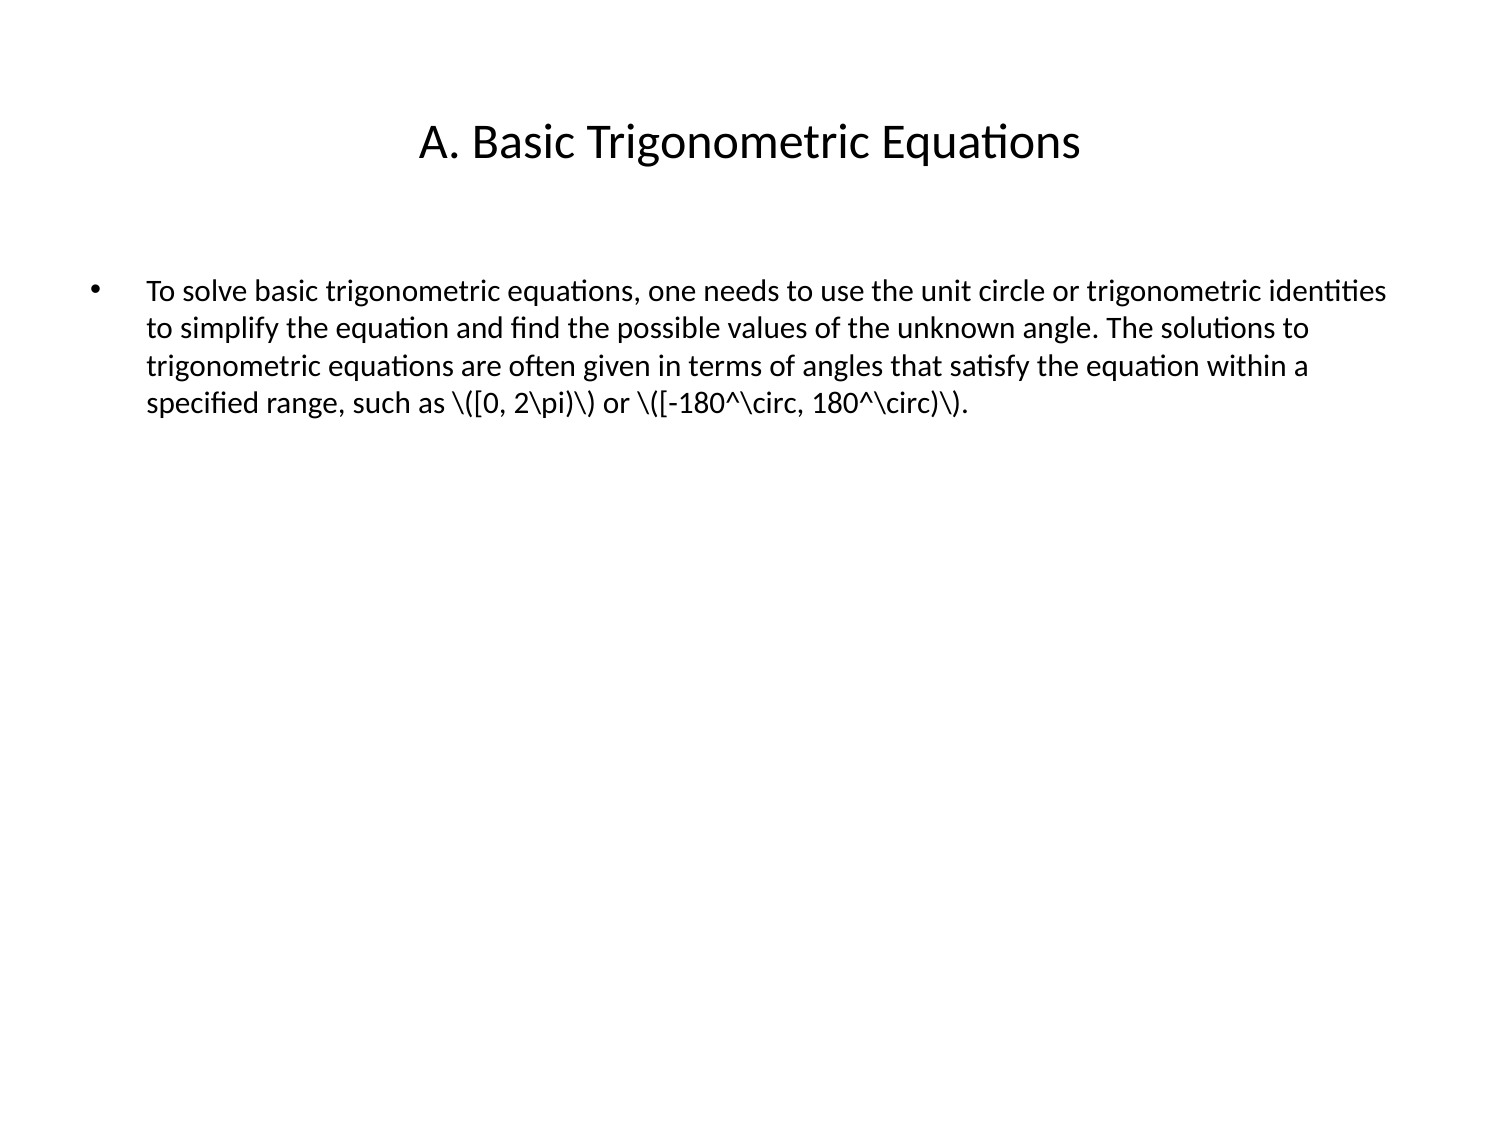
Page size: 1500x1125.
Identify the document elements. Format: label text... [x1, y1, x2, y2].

list To solve basic trigonometric equations, one needs to use the unit circle or trigonometric identities to simplify the equation and find the possible values of the unknown angle. The solutions to trigonometric equations are often given in terms of angles that satisfy the equation within a specified range, such as \([0, 2\pi)\) or \([-180^\circ, 180^\circ)\). [75, 262, 1425, 1005]
title A. Basic Trigonometric Equations [75, 45, 1425, 233]
